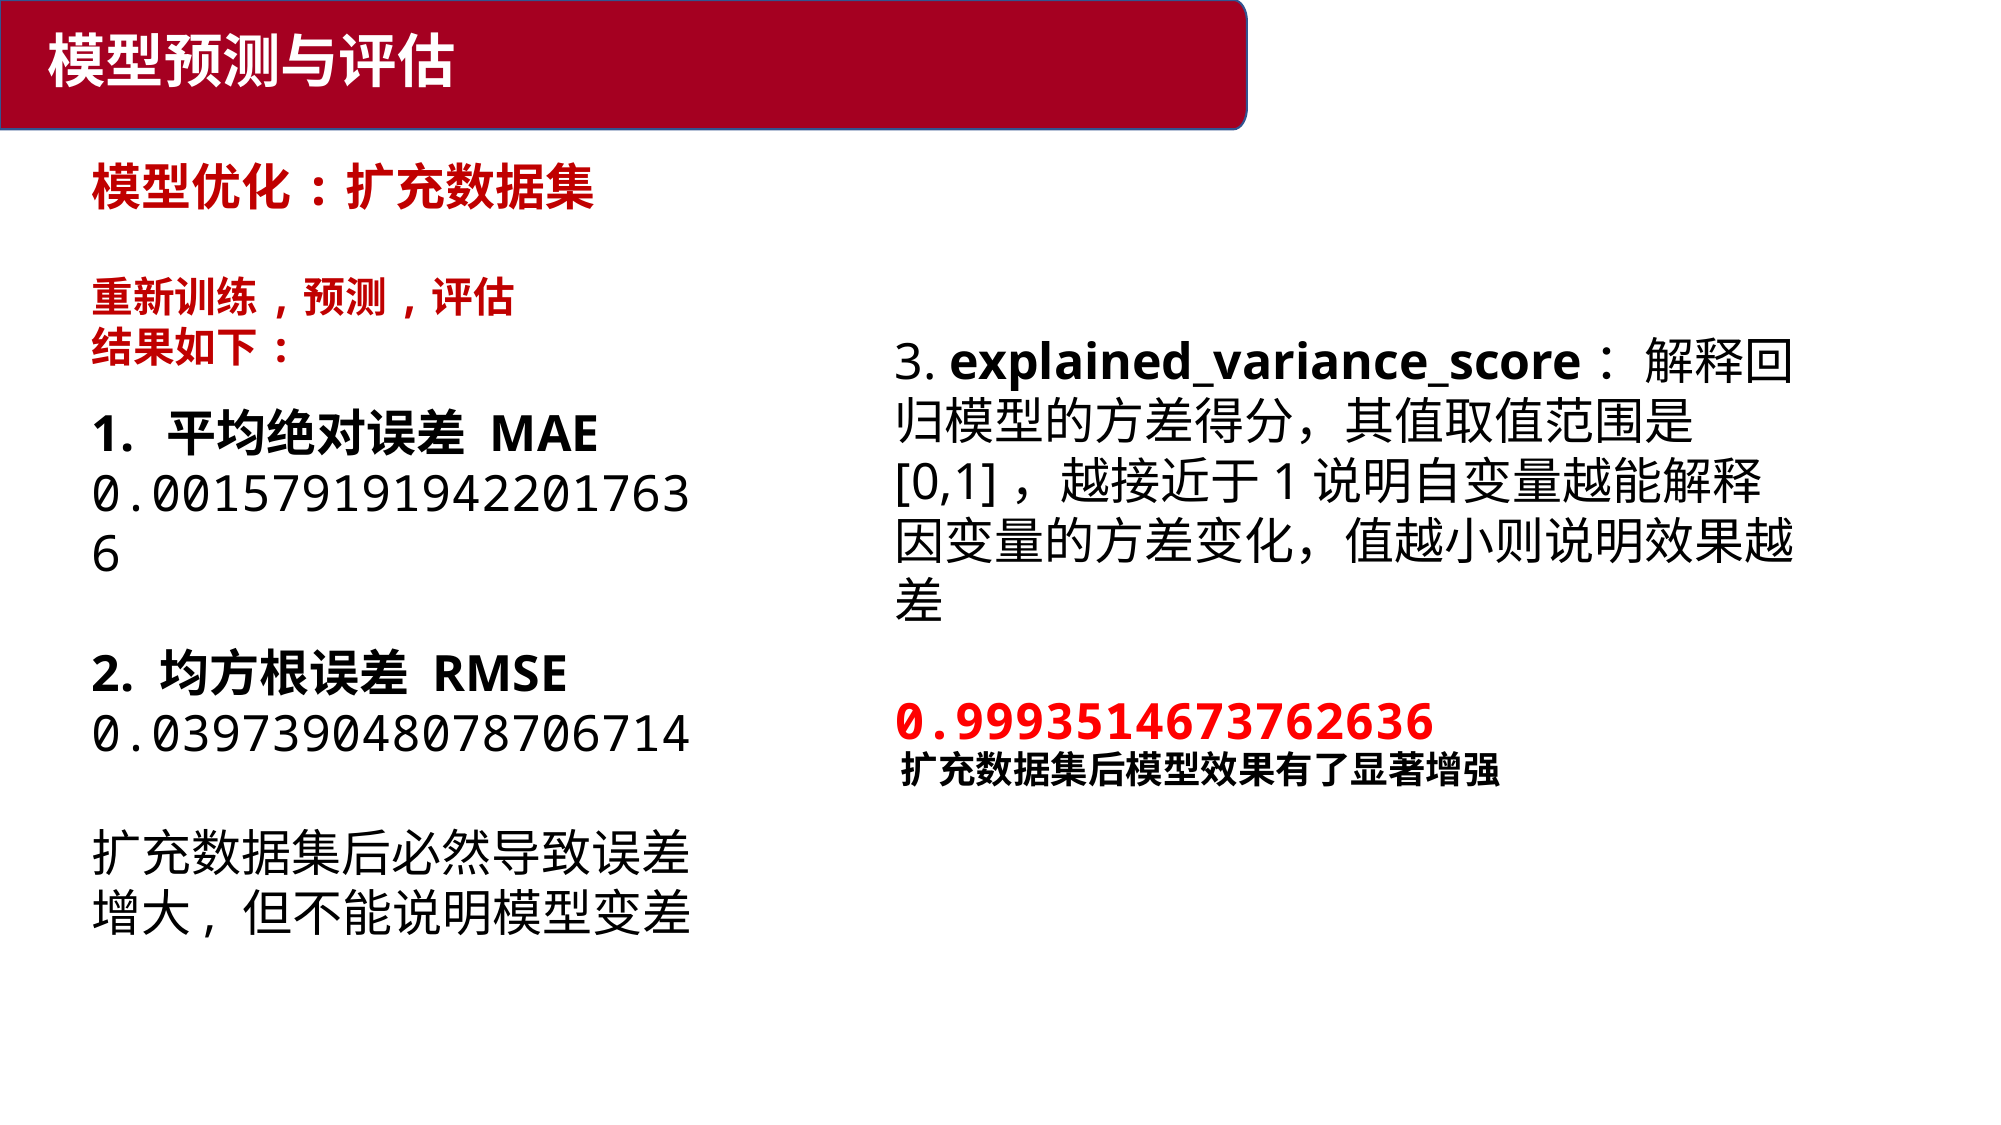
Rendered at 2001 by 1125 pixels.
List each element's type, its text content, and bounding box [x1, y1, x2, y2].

text_box 重新训练,预测,评估 结果如下: [76, 263, 683, 394]
text_box 模型优化:扩充数据集 [76, 148, 683, 223]
text_box [0, 0, 1248, 131]
text_box 平均绝对误差 MAE 0.0015791919422017636 2. 均方根误差 RMSE 0.039739048078706714 扩充数据集后必然导致误差增大, 但不能说明模型变差 [76, 394, 724, 949]
text_box 扩充数据集后模型效果有了显著增强 [886, 739, 1573, 799]
text_box 模型预测与评估 [32, 17, 767, 102]
text_box 3. explained_variance_score：解释回归模型的方差得分，其值取值范围是[0,1]，越接近于1说明自变量越能解释因变量的方差变化，值越小则说明效果越差 0.9993514673762636 [879, 321, 1816, 757]
